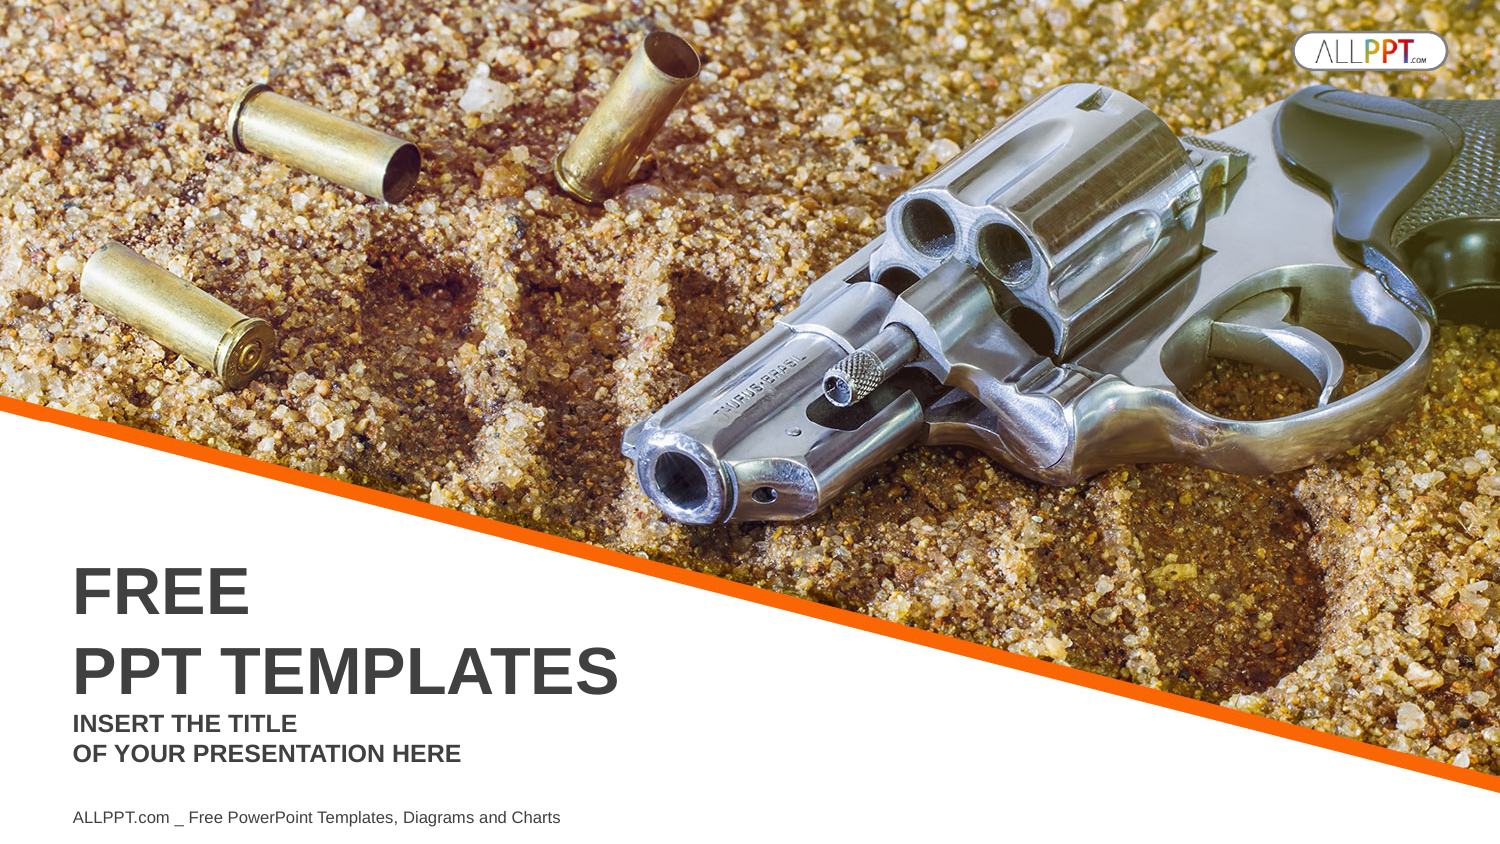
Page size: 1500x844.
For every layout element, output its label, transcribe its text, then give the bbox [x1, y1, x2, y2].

text_box ALLPPT.com _ Free PowerPoint Templates, Diagrams and Charts [58, 799, 1441, 835]
picture [0, 0, 1500, 844]
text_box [1293, 31, 1448, 71]
text_box FREE PPT TEMPLATES [57, 540, 856, 716]
text_box INSERT THE TITLE OF YOUR PRESENTATION HERE [57, 716, 856, 776]
